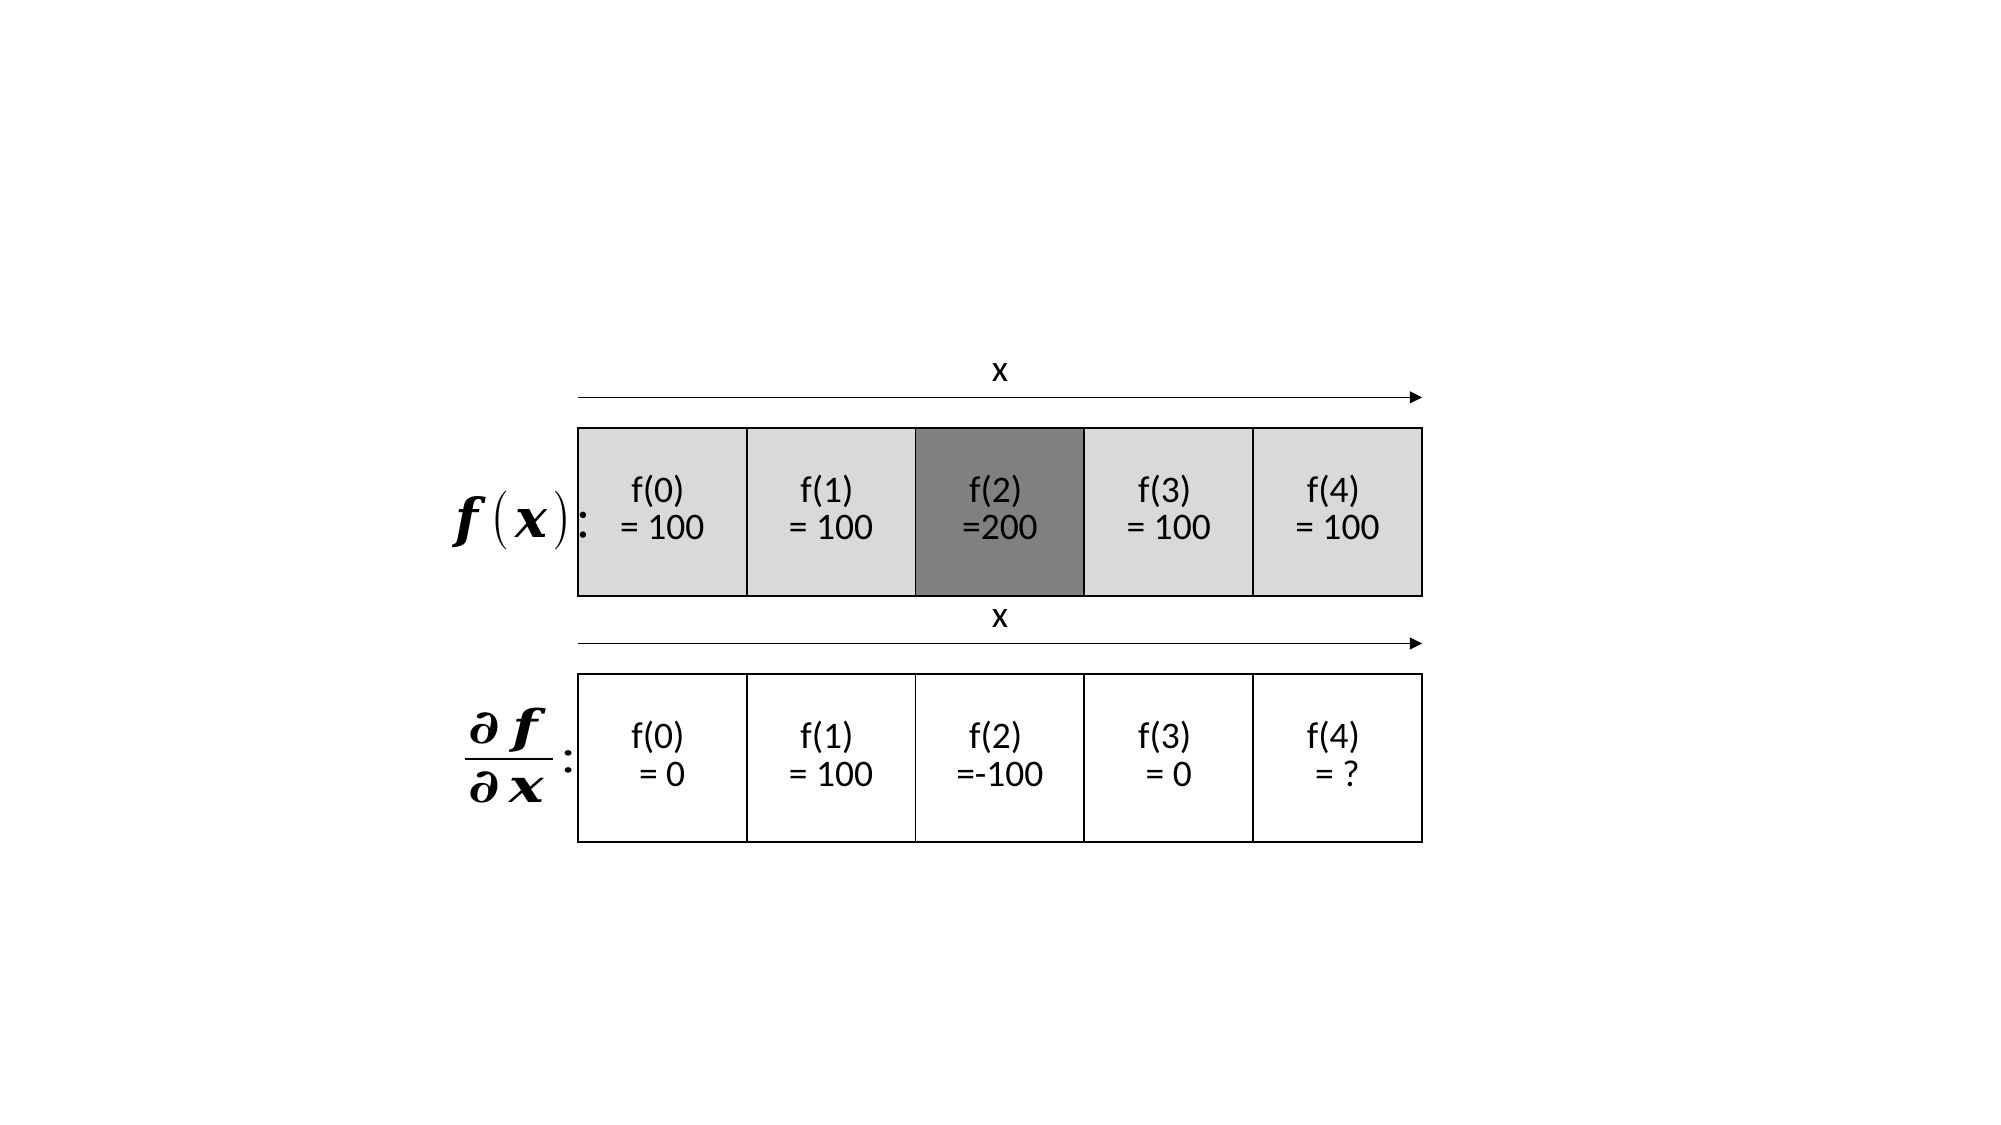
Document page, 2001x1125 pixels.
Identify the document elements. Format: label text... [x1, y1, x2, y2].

table_header f(0) = 100 [579, 429, 746, 595]
text_box x [977, 336, 1023, 397]
table_header f(3) = 100 [1085, 429, 1252, 595]
table_header f(1) = 100 [748, 429, 915, 595]
table_header f(4) = 100 [1254, 429, 1421, 595]
text_box x [977, 582, 1023, 643]
table_header f(2) =200 [916, 429, 1083, 595]
